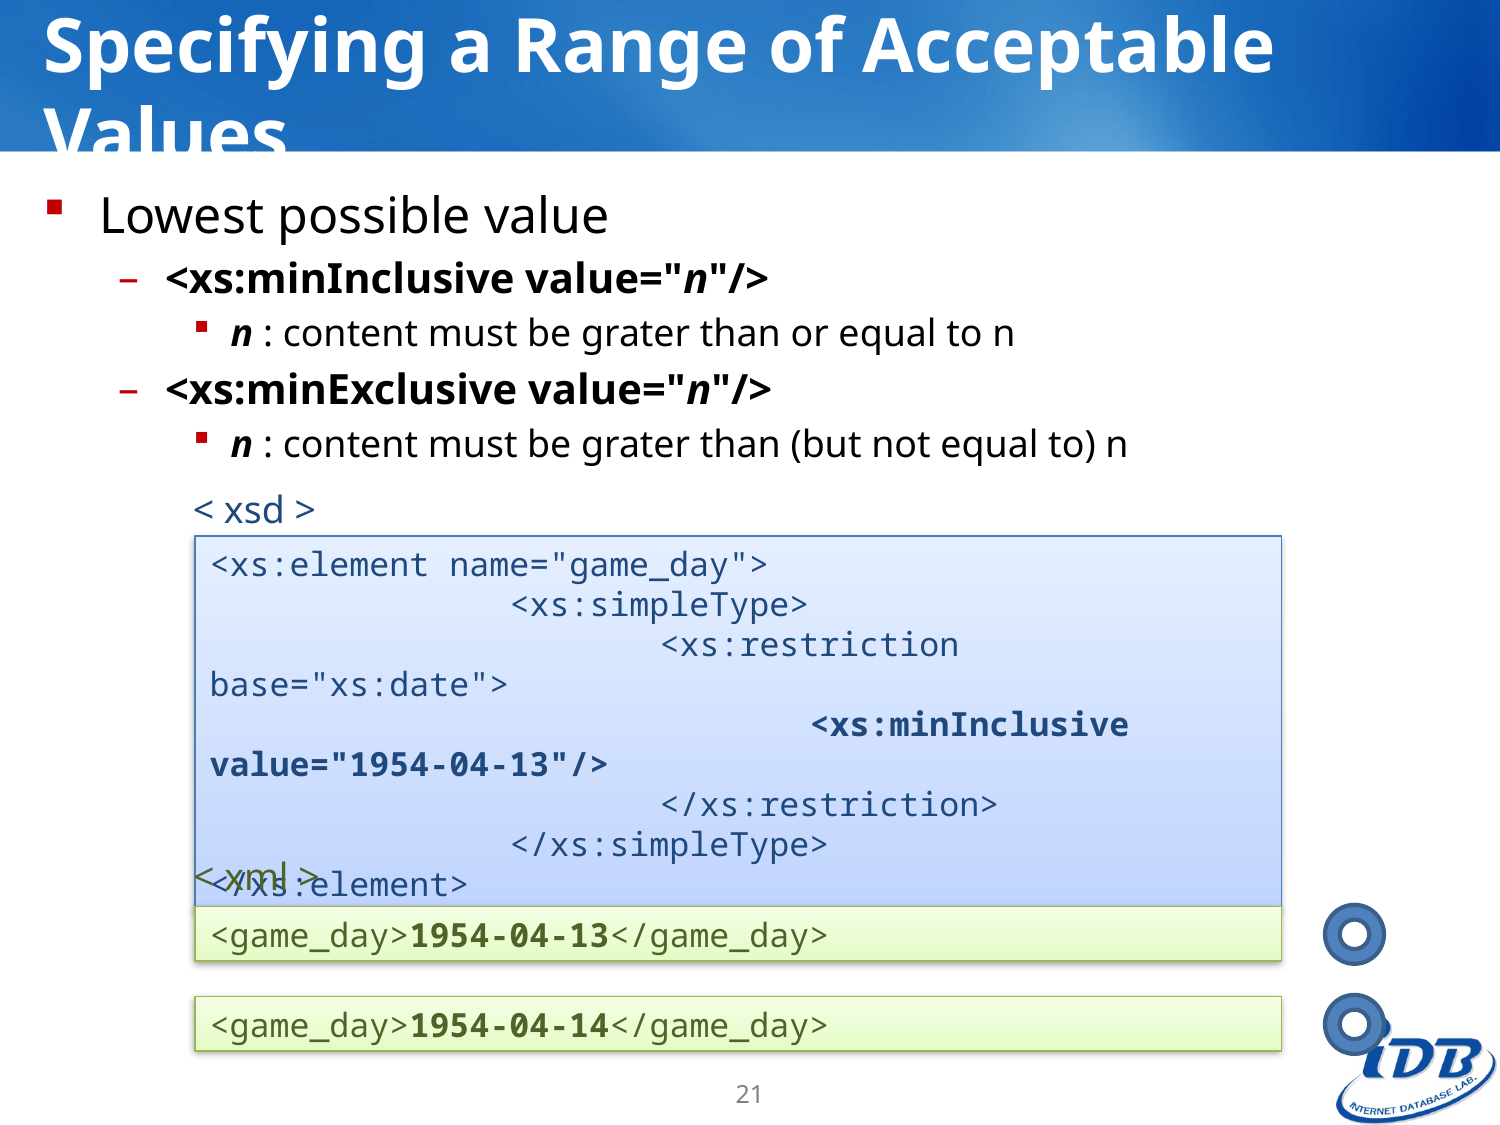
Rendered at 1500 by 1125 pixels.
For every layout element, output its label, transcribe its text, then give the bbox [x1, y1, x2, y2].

text_box <xs:element name="game_day"> <xs:simpleType> <xs:restriction base="xs:date"> <xs:minInclusive value="1954-04-13"/> </xs:restriction> </xs:simpleType> </xs:element> [194, 535, 1282, 905]
slide_number 21 [688, 1078, 812, 1114]
text_box [1322, 902, 1387, 966]
text_box <game_day>1954-04-13</game_day> [194, 906, 1282, 962]
text_box [1322, 992, 1387, 1056]
title Specifying a Range of Acceptable Values [28, 23, 1472, 153]
picture [0, 0, 1500, 1125]
list Lowest possible value <xs:minInclusive value="n"/> n : content must be grater than or equal to n <xs:minExclusive value="n"/> n : content must be grater than (but not equal to) n [28, 175, 1472, 1067]
text_box < xsd > [178, 478, 331, 539]
text_box < xml > [178, 845, 335, 906]
text_box <game_day>1954-04-14</game_day> [194, 996, 1282, 1052]
